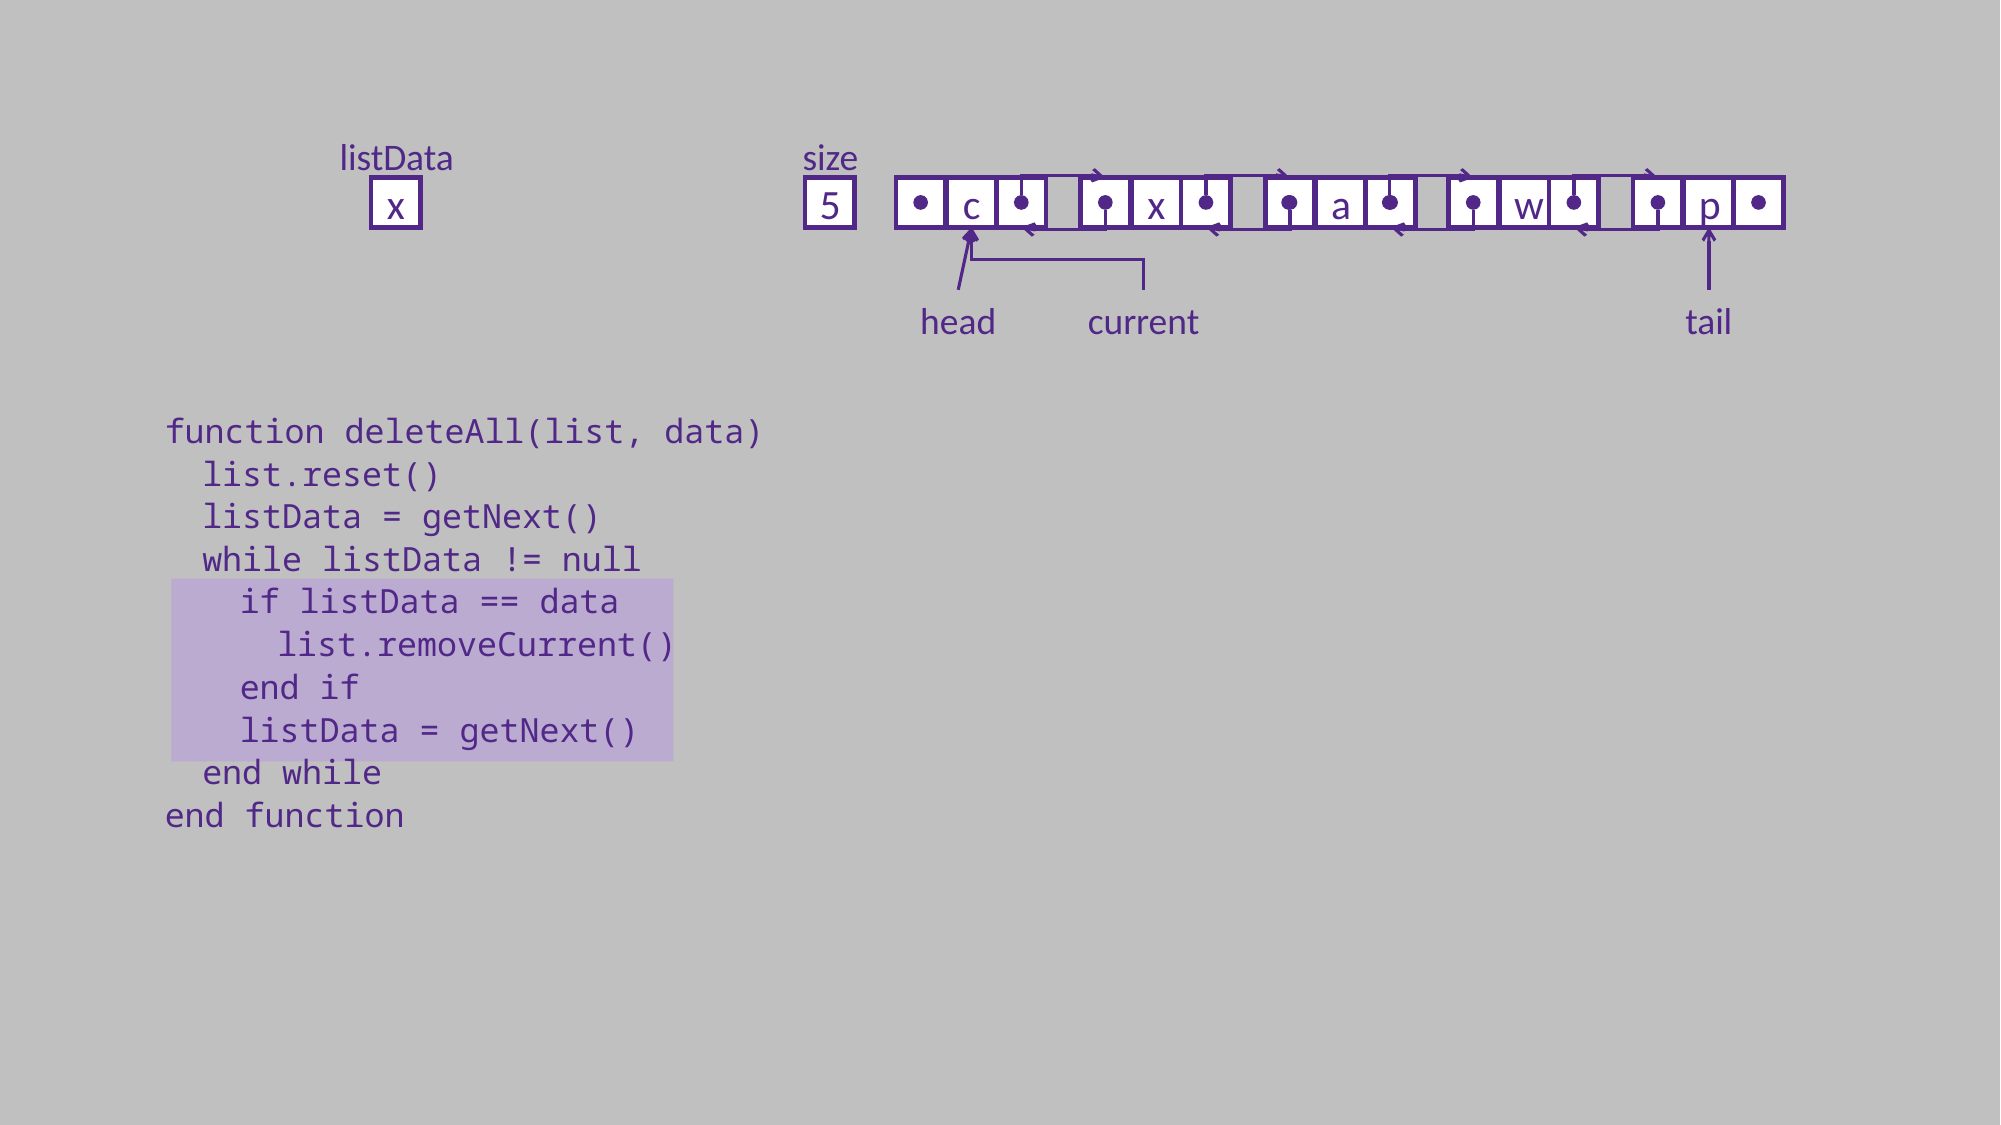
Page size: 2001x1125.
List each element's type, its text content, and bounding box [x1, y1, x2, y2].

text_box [787, 125, 1784, 351]
text_box listData [324, 125, 469, 186]
text_box function deleteAll(list, data) list.reset() listData = getNext() while listData != null if listData == data list.removeCurrent() end if listData = getNext() end while end function [150, 399, 1139, 842]
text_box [1026, 172, 1089, 345]
text_box x [370, 186, 422, 228]
